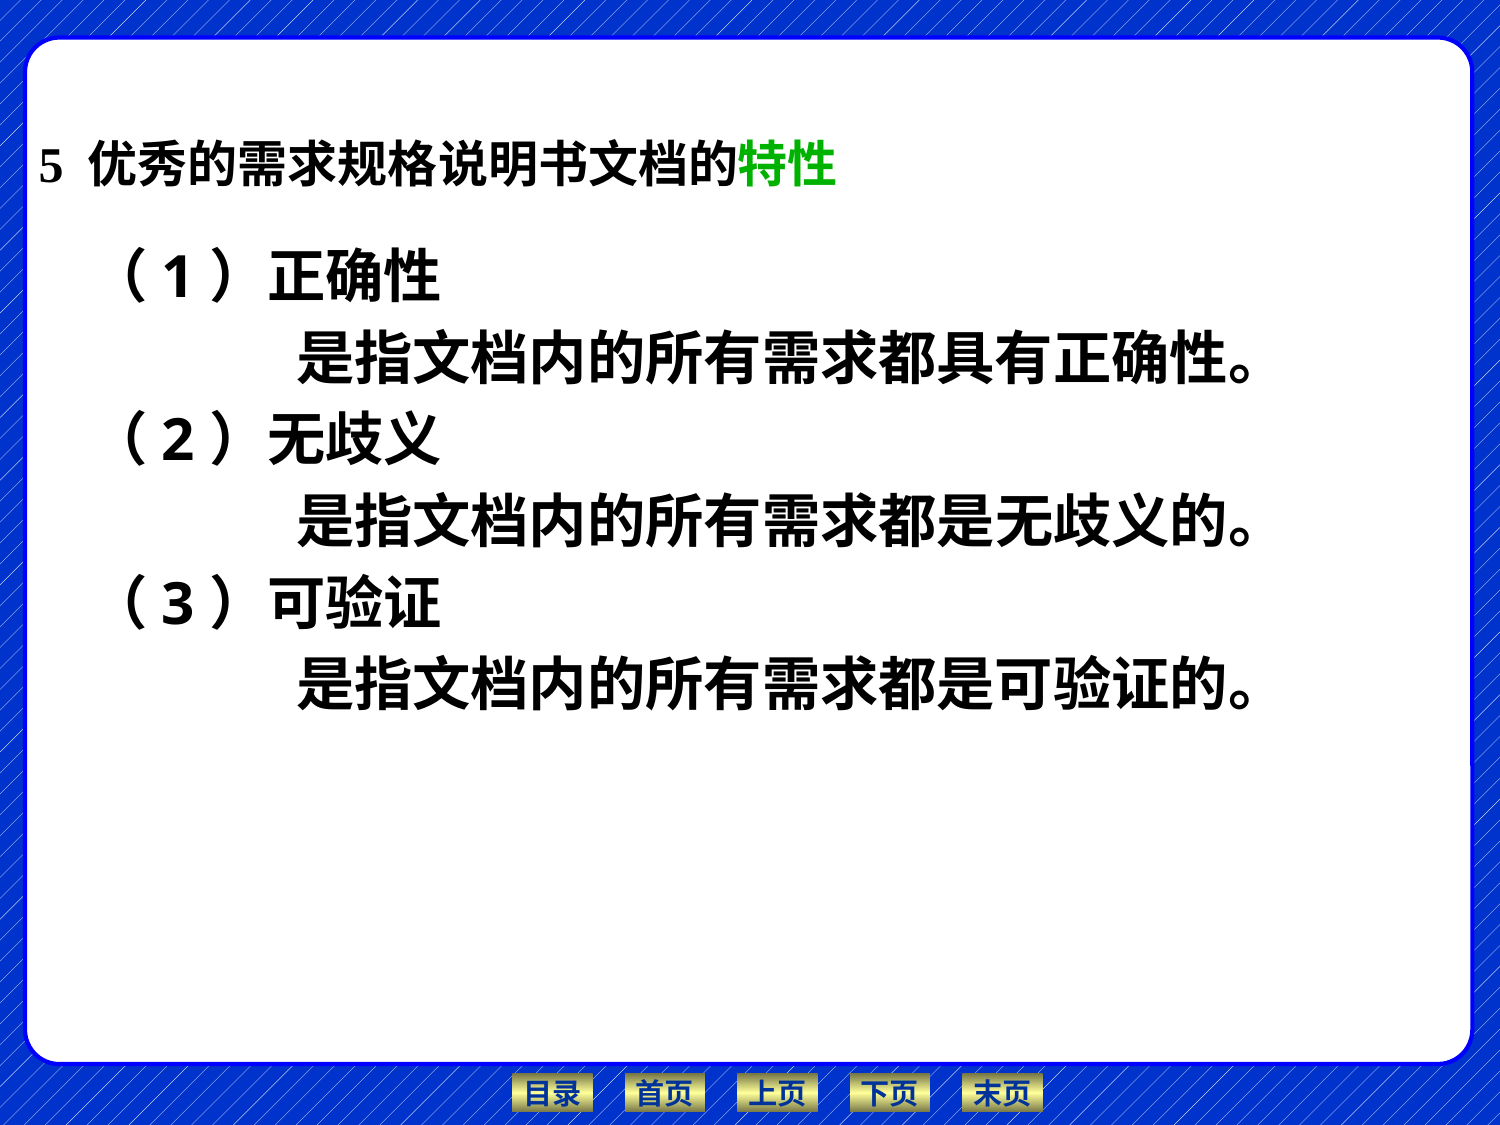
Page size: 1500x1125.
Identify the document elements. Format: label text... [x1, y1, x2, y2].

text_box （1）正确性 是指文档内的所有需求都具有正确性。 （2）无歧义 是指文档内的所有需求都是无歧义的。 （3）可验证 是指文档内的所有需求都是可验证的。 [74, 231, 1425, 975]
text_box 5 优秀的需求规格说明书文档的特性 [23, 125, 853, 201]
